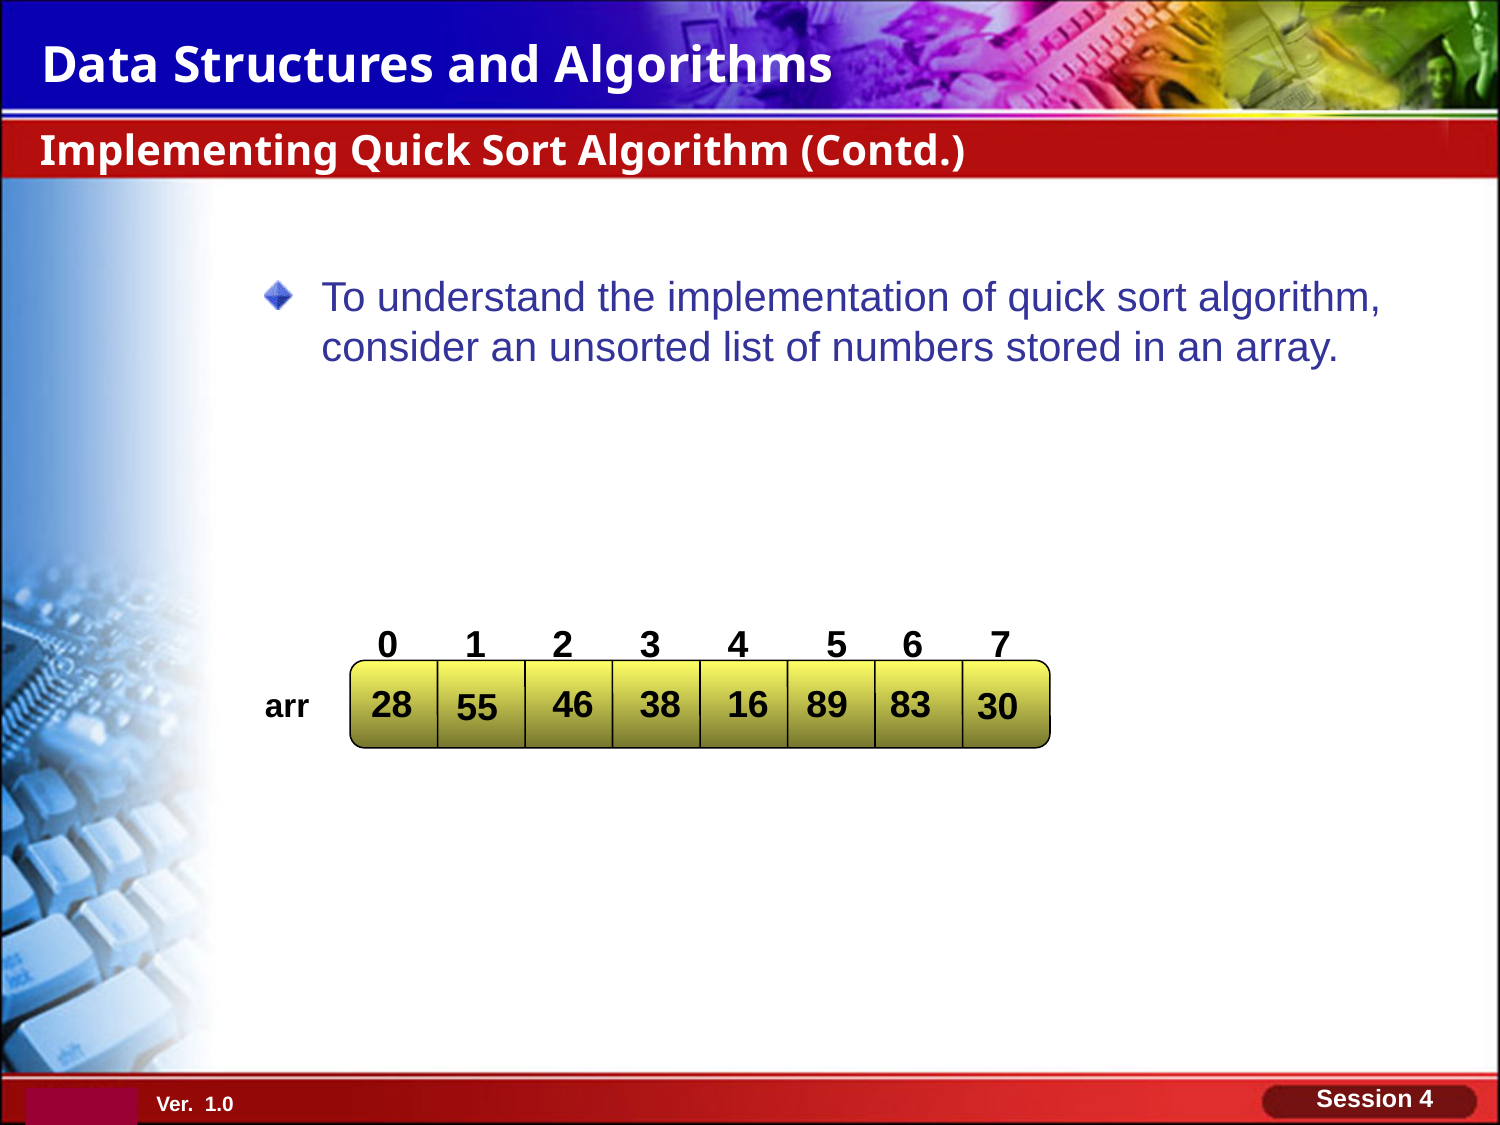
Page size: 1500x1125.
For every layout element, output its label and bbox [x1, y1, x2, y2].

text_box [250, 262, 1451, 950]
picture [0, 0, 1500, 1125]
text_box [25, 1087, 138, 1125]
text_box [25, 116, 1151, 182]
